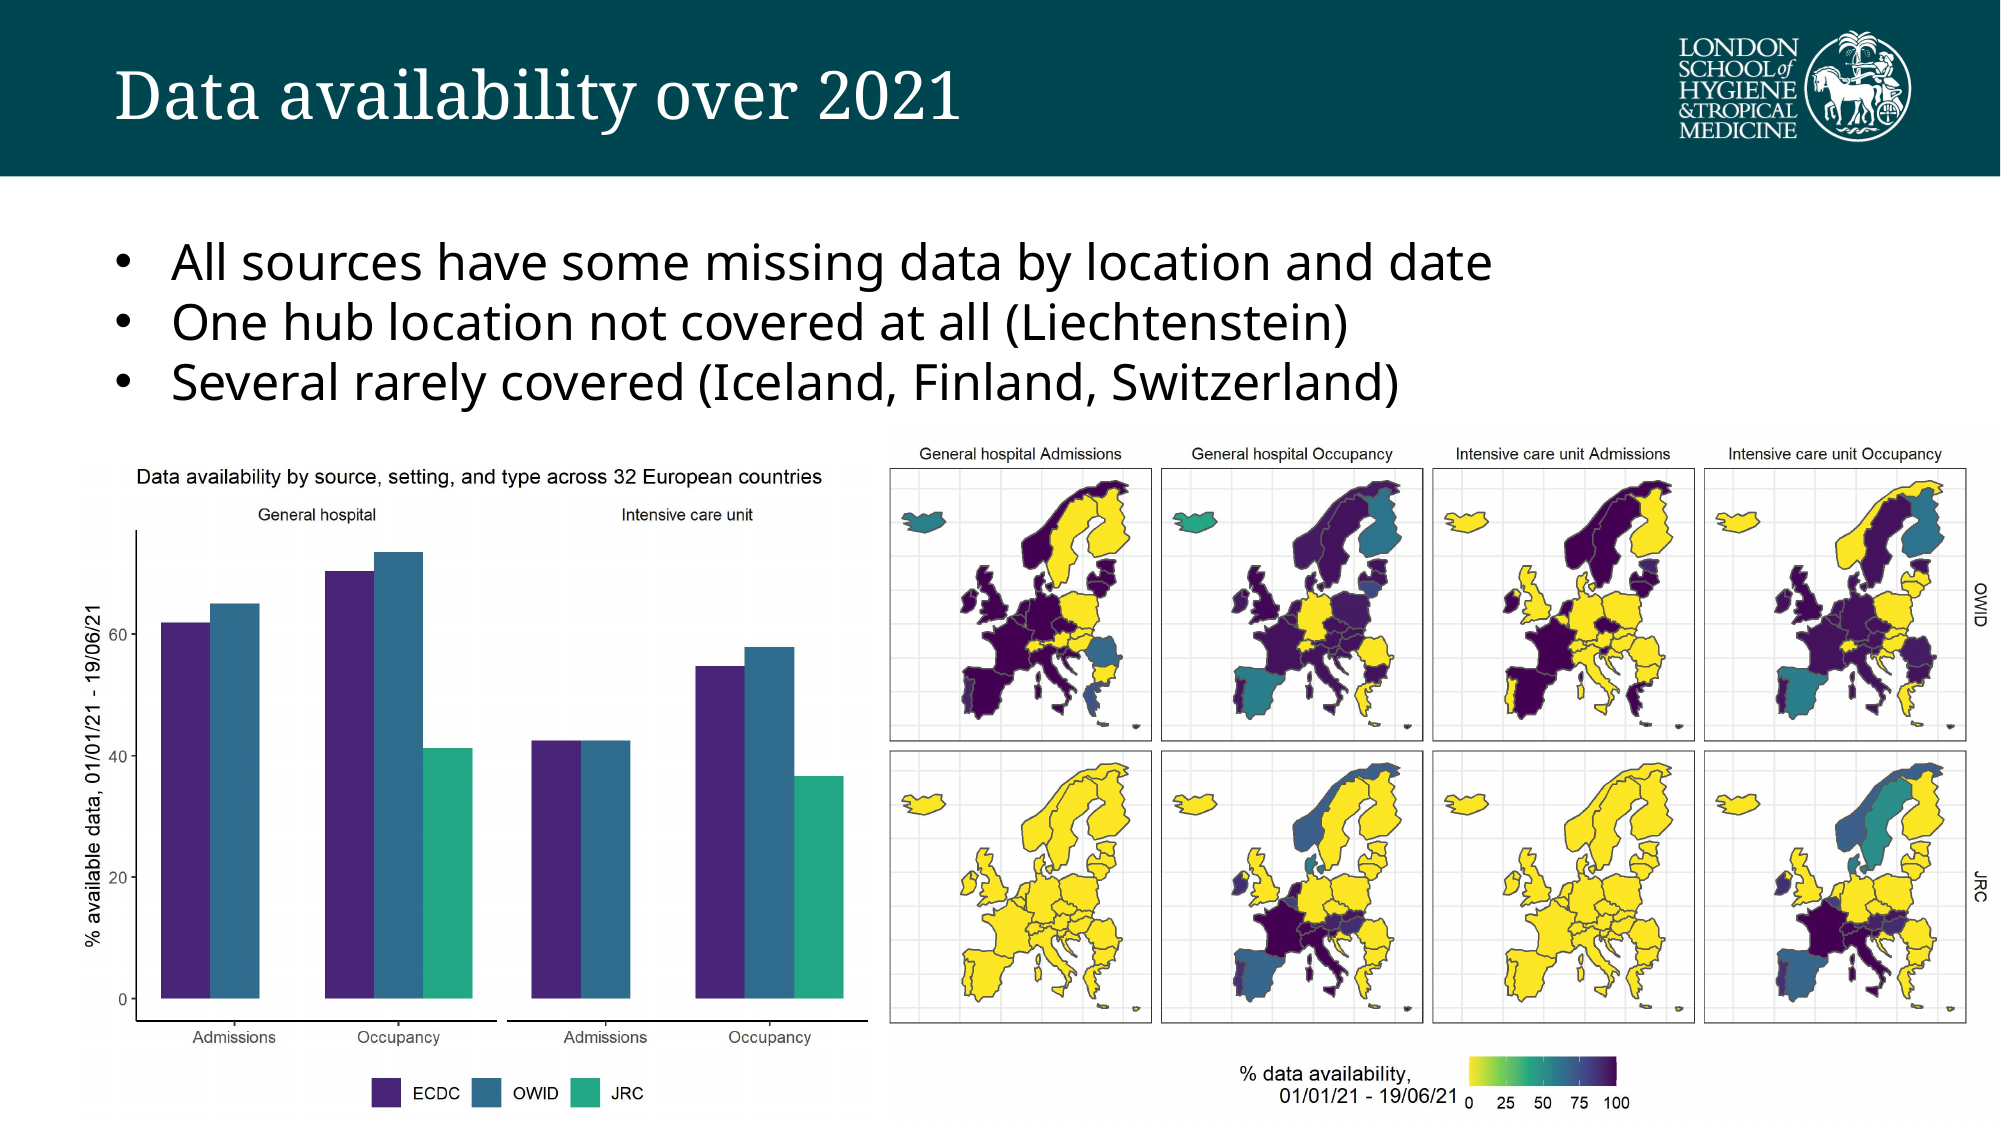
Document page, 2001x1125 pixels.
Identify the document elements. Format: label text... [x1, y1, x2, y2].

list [73, 458, 879, 1125]
text_box All sources have some missing data by location and date One hub location not covered at all (Liechtenstein) Several rarely covered (Iceland, Finland, Switzerland) [99, 223, 1837, 418]
title Data availability over 2021 [99, 45, 1656, 148]
picture [0, 0, 2001, 1125]
